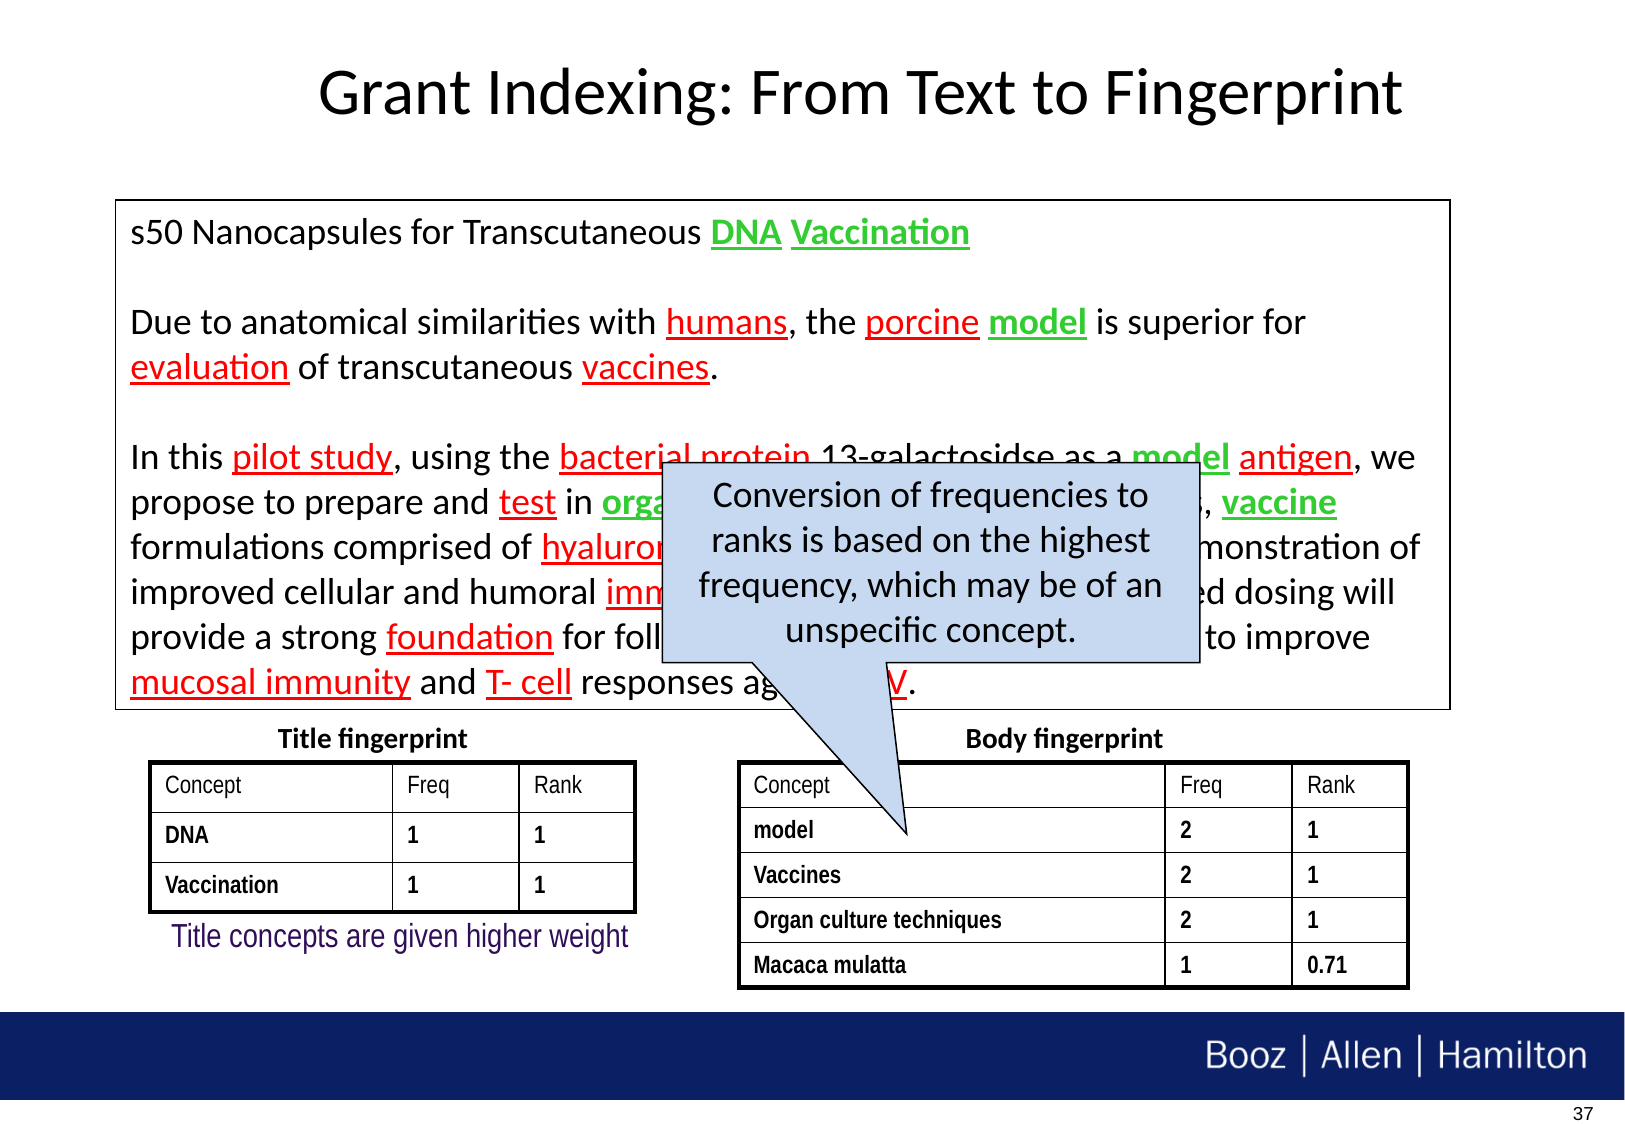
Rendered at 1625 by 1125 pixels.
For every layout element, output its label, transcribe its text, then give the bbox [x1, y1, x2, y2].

table_header Freq [1166, 765, 1291, 807]
table_cell 2 [1166, 853, 1291, 897]
table_cell Vaccination [152, 863, 392, 910]
table_cell 1 [393, 813, 518, 862]
table_cell DNA [152, 813, 392, 862]
table_cell 2 [1166, 898, 1291, 942]
table_header Concept [899, 765, 1164, 807]
text_box s50 Nanocapsules for Transcutaneous DNA Vaccination Due to anatomical similarities with humans, the porcine model is superior for evaluation of transcutaneous vaccines. In this pilot study, using the bacterial protein 13-galactosidse as a model antigen, we propose to prepare and test in organ culture (OC) and in weanling pigs, vaccine formulations comprised of hyaluronan and aluminum or nickel ion. Demonstration of improved cellular and humoral immune responses in OC with decreased dosing will provide a strong foundation for follow-on studies in Rhesus macaques to improve mucosal immunity and T- cell responses against SIV. [115, 199, 1450, 710]
picture [0, 1012, 1625, 1100]
table_cell 1 [520, 813, 633, 862]
table_header Concept [741, 765, 881, 807]
table_cell 1 [1293, 898, 1406, 942]
text_box Body fingerprint [950, 712, 1179, 763]
table_header Rank [520, 765, 633, 812]
table_cell Organ culture techniques [741, 898, 1164, 942]
table_cell 1 [1293, 853, 1406, 897]
table_header Freq [393, 765, 518, 812]
table_cell 1 [520, 863, 633, 910]
table_cell Vaccines [741, 853, 1164, 897]
table_cell 1 [1166, 943, 1291, 985]
table_cell 1 [393, 863, 518, 910]
table_cell Macaca mulatta [741, 943, 1164, 985]
text_box Title concepts are given higher weight [150, 906, 650, 962]
text_box Grant Indexing: From Text to Fingerprint [299, 0, 1425, 175]
text_box Title fingerprint [263, 712, 484, 763]
table_header Rank [1293, 765, 1406, 807]
table_header Concept [152, 765, 392, 812]
text_box Conversion of frequencies to ranks is based on the highest frequency, which may be of an unspecific concept. [662, 462, 1200, 834]
table_cell 0.71 [1293, 943, 1406, 985]
table_cell model [741, 808, 1164, 852]
table_cell 2 [1166, 808, 1291, 852]
table_cell 1 [1293, 808, 1406, 852]
